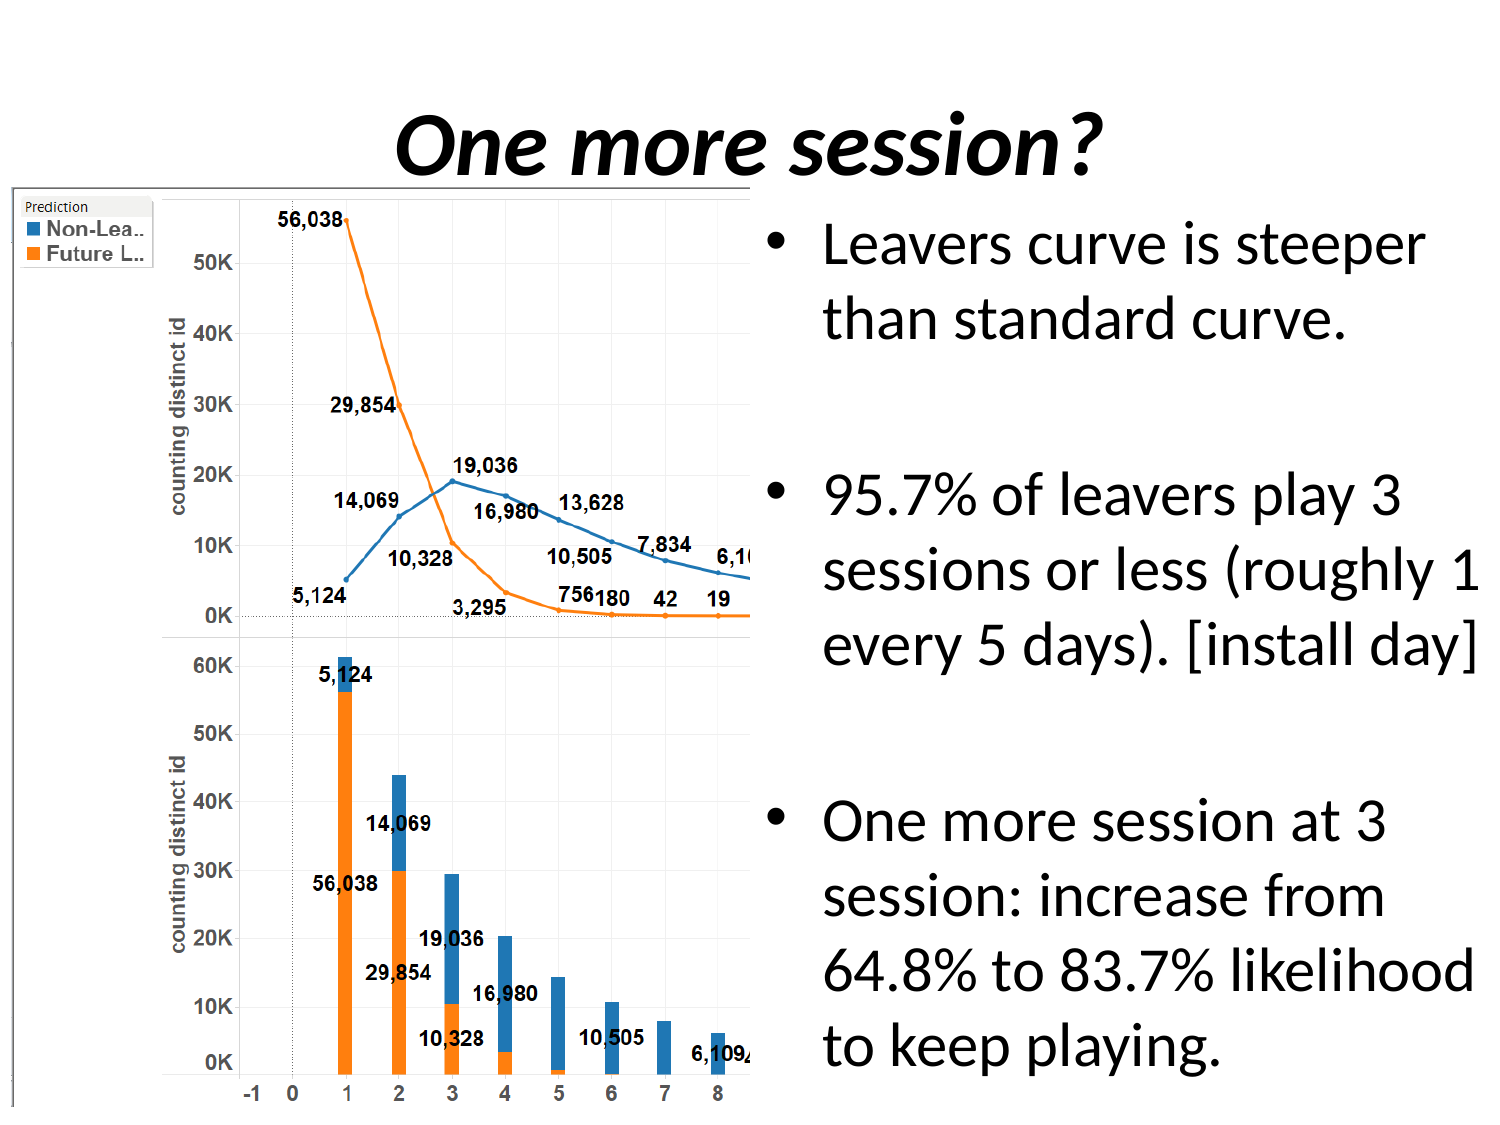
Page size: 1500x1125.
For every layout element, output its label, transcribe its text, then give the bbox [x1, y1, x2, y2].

list Leavers curve is steeper than standard curve. 95.7% of leavers play 3 sessions or less (roughly 1 every 5 days). [install day] One more session at 3 session: increase from 64.8% to 83.7% likelihood to keep playing. [750, 194, 1500, 1125]
picture [10, 187, 751, 1108]
title One more session? [75, 45, 1425, 194]
